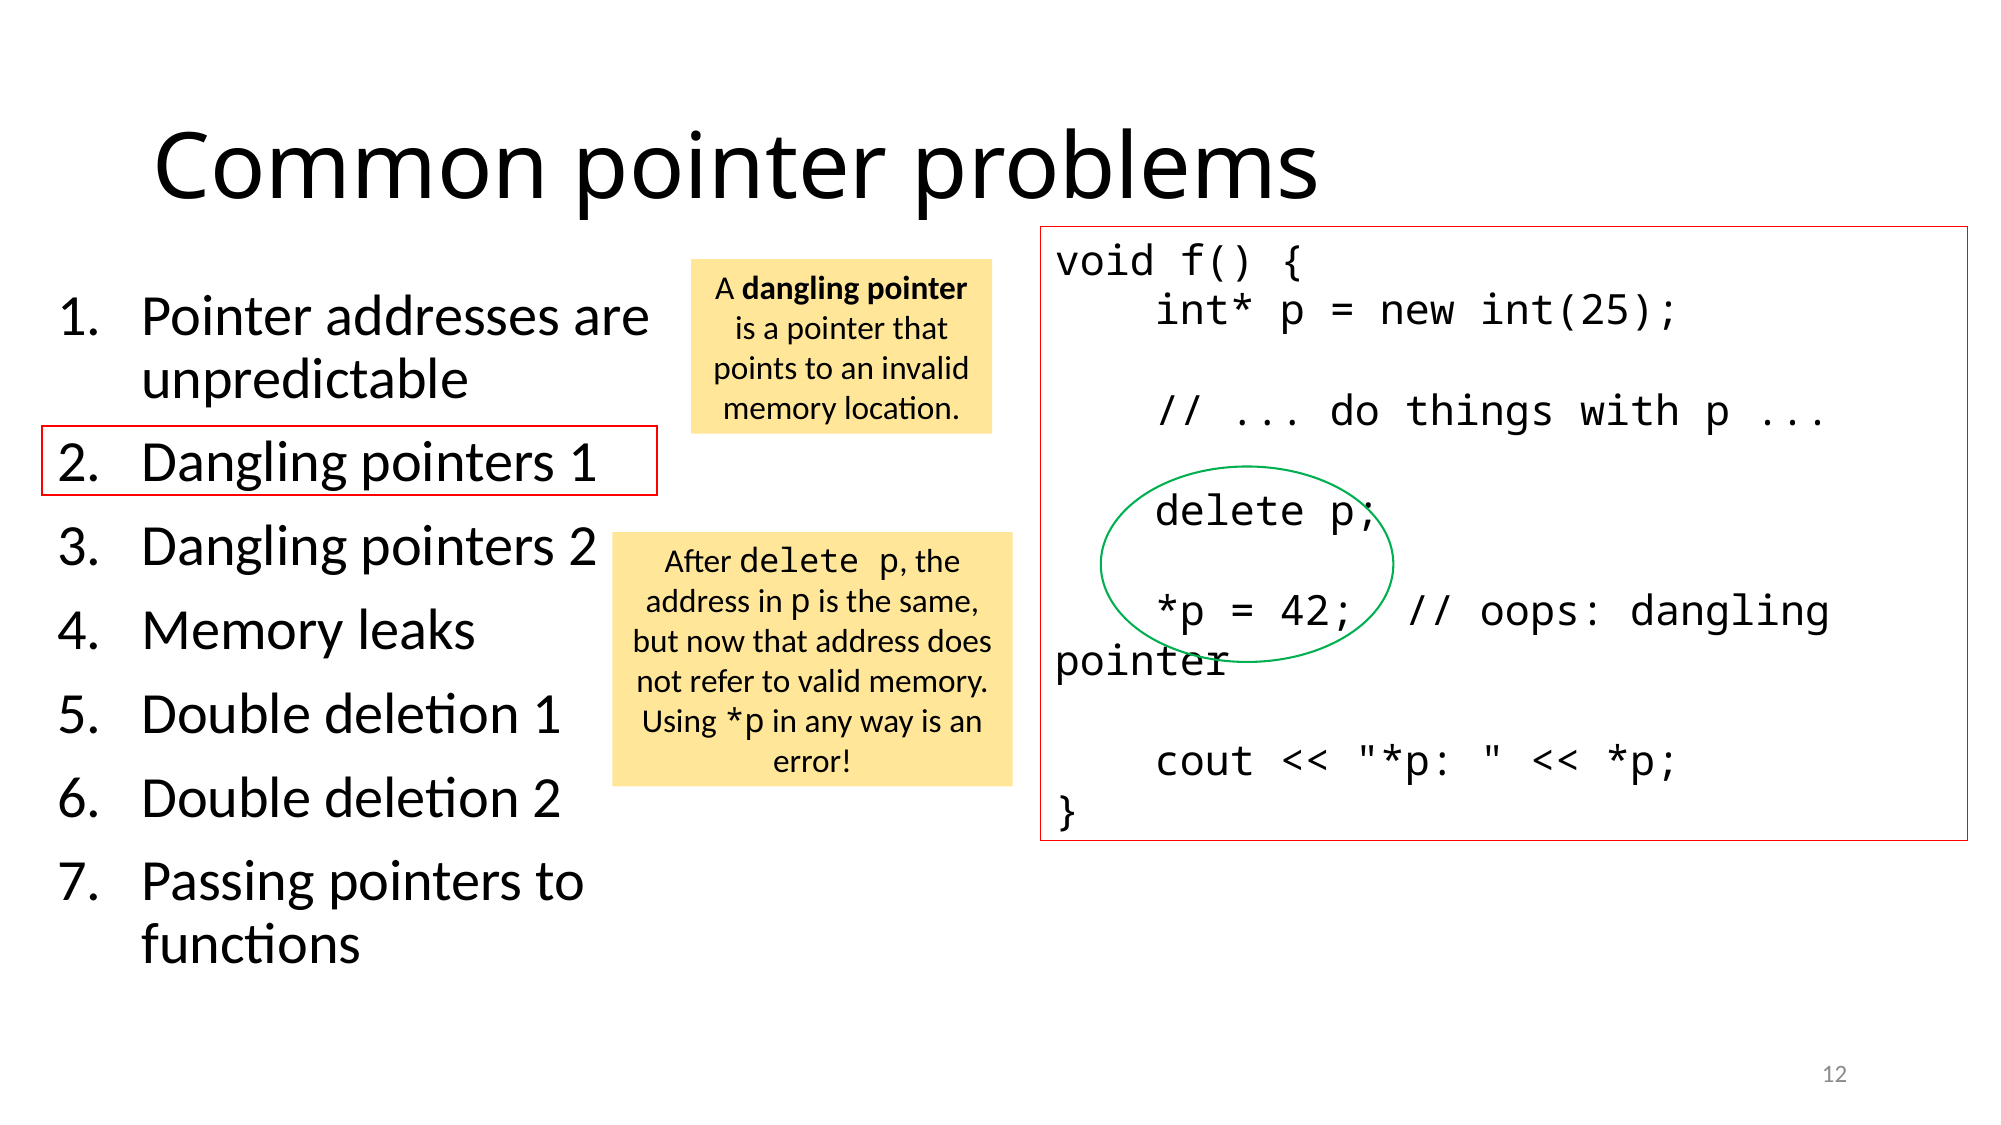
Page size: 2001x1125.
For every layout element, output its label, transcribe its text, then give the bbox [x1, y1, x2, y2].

text_box void f() { int* p = new int(25); // ... do things with p ... delete p; *p = 42; // oops: dangling pointer cout << "*p: " << *p; } [1040, 226, 1968, 841]
text_box After delete p, the address in p is the same, but now that address does not refer to valid memory. Using *p in any way is an error! [612, 532, 1013, 787]
list Pointer addresses are unpredictable Dangling pointers 1 Dangling pointers 2 Memory leaks Double deletion 1 Double deletion 2 Passing pointers to functions [42, 277, 683, 992]
text_box [41, 425, 658, 496]
text_box [1099, 465, 1395, 663]
text_box A dangling pointer is a pointer that points to an invalid memory location. [691, 259, 993, 434]
title Common pointer problems [137, 59, 1863, 278]
slide_number 12 [1412, 1042, 1863, 1103]
